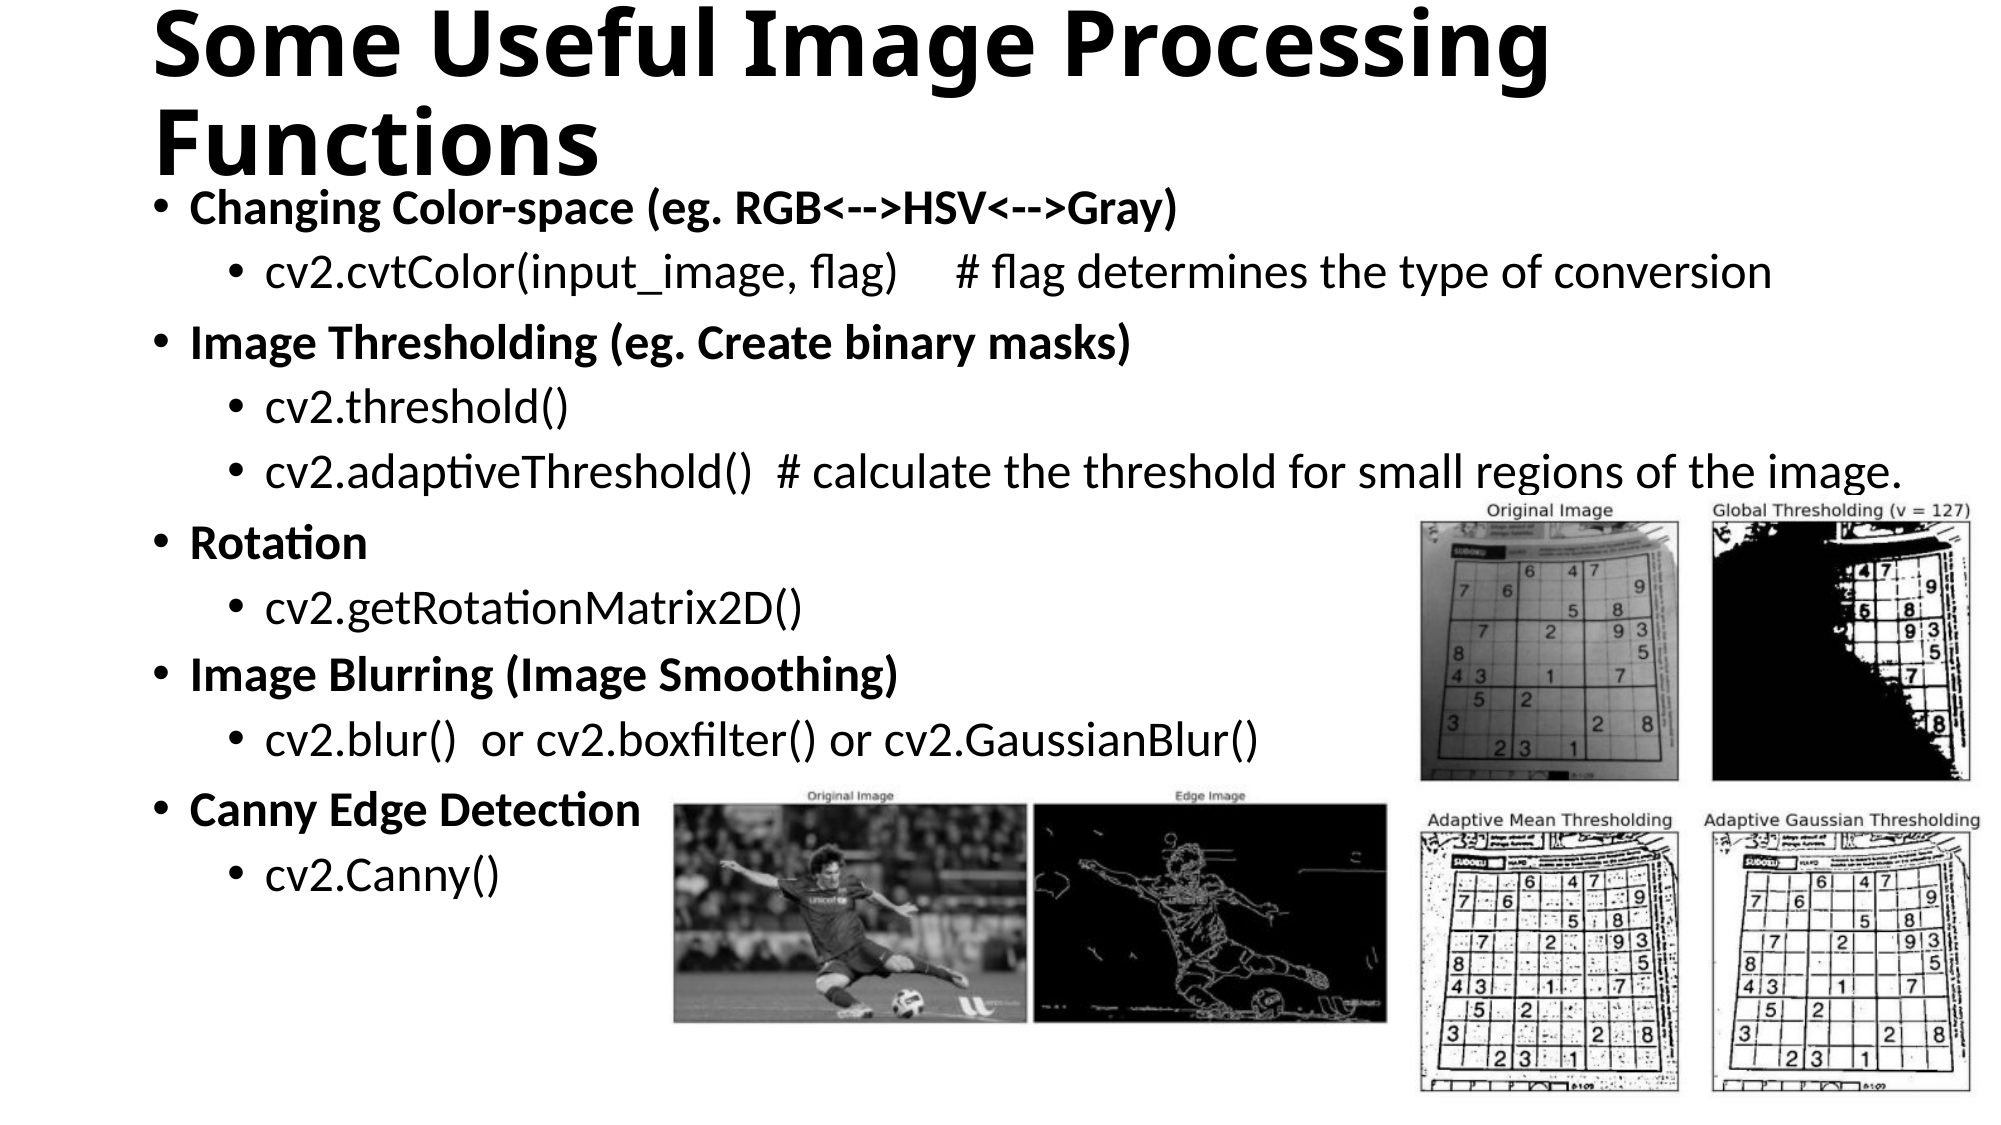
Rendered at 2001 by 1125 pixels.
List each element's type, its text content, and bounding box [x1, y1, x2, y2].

picture [1415, 495, 1983, 1099]
title Some Useful Image Processing Functions [137, 38, 1863, 154]
text_box Rotation cv2.getRotationMatrix2D() [137, 509, 1391, 640]
list Changing Color-space (eg. RGB<-->HSV<-->Gray) cv2.cvtColor(input_image, flag) # flag determines the type of conversion [137, 173, 1863, 308]
picture [669, 784, 1391, 1025]
text_box Image Blurring (Image Smoothing) cv2.blur() or cv2.boxfilter() or cv2.GaussianBlur() [137, 640, 1391, 775]
text_box Image Thresholding (eg. Create binary masks) cv2.threshold() cv2.adaptiveThreshold() # calculate the threshold for small regions of the image. [137, 308, 2000, 519]
text_box Canny Edge Detection cv2.Canny() [137, 775, 1391, 921]
